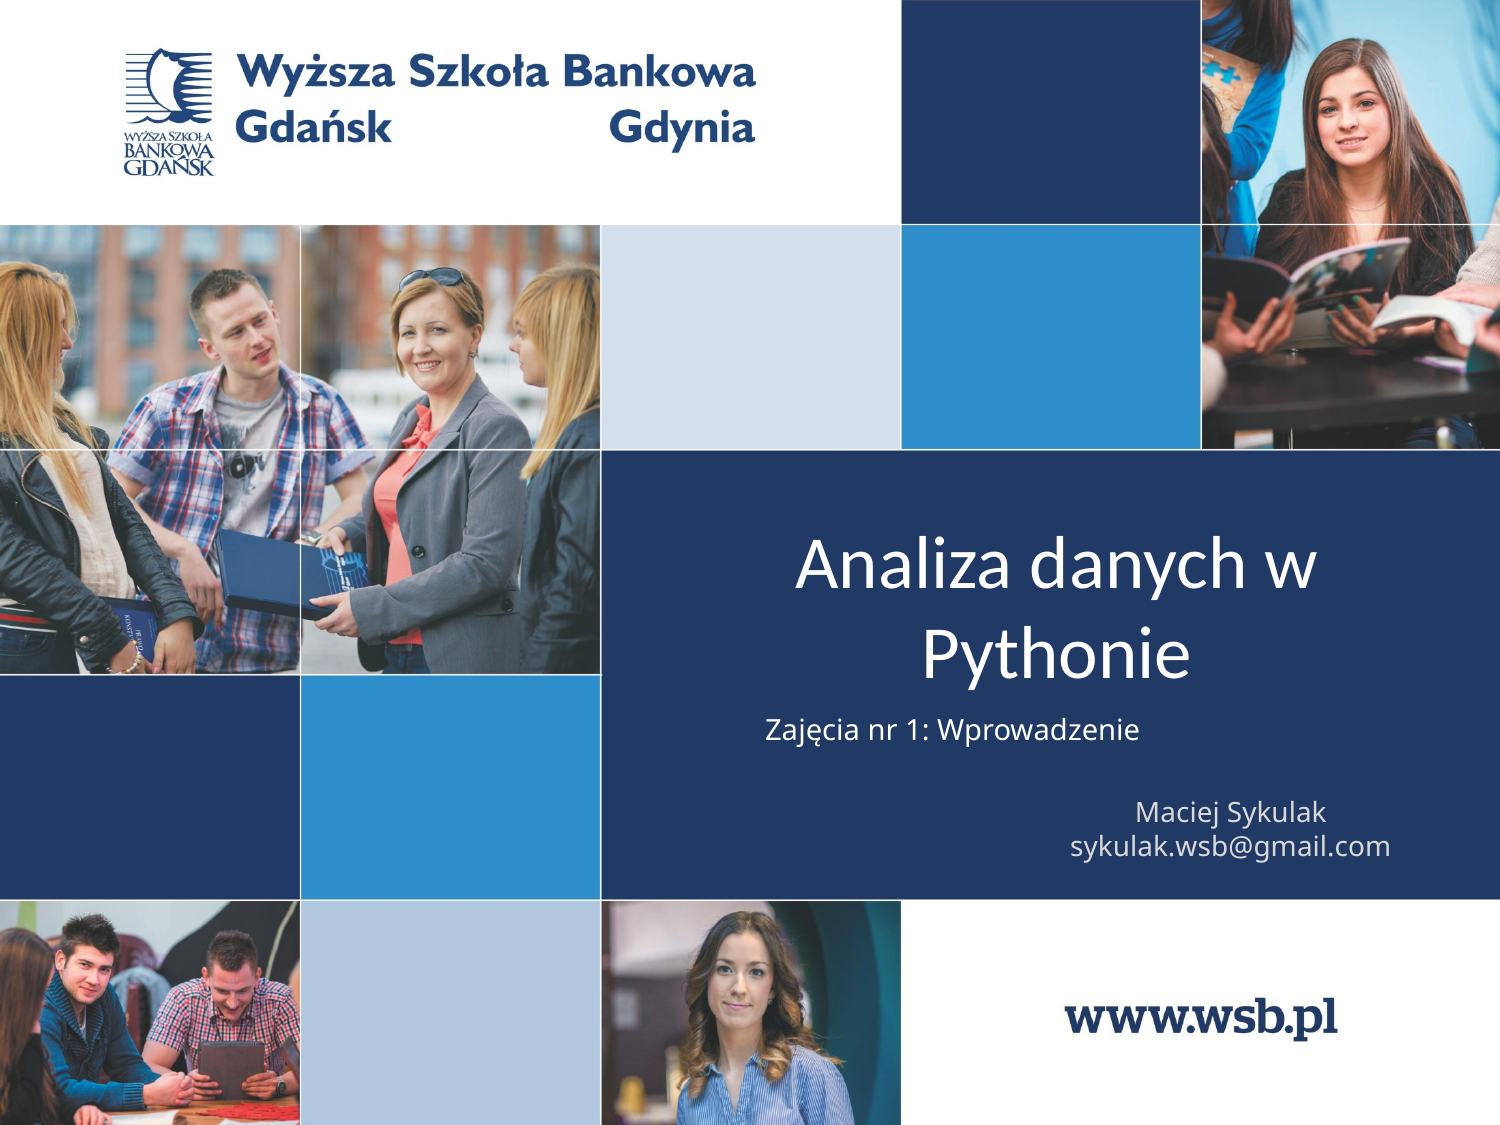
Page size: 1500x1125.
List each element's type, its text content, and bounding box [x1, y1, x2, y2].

picture [0, 0, 1500, 1125]
title Analiza danych w Pythonie [655, 468, 1458, 740]
text_box Zajęcia nr 1: Wprowadzenie [749, 704, 1240, 764]
subtitle Maciej Sykulak sykulak.wsb@gmail.com [986, 786, 1476, 870]
